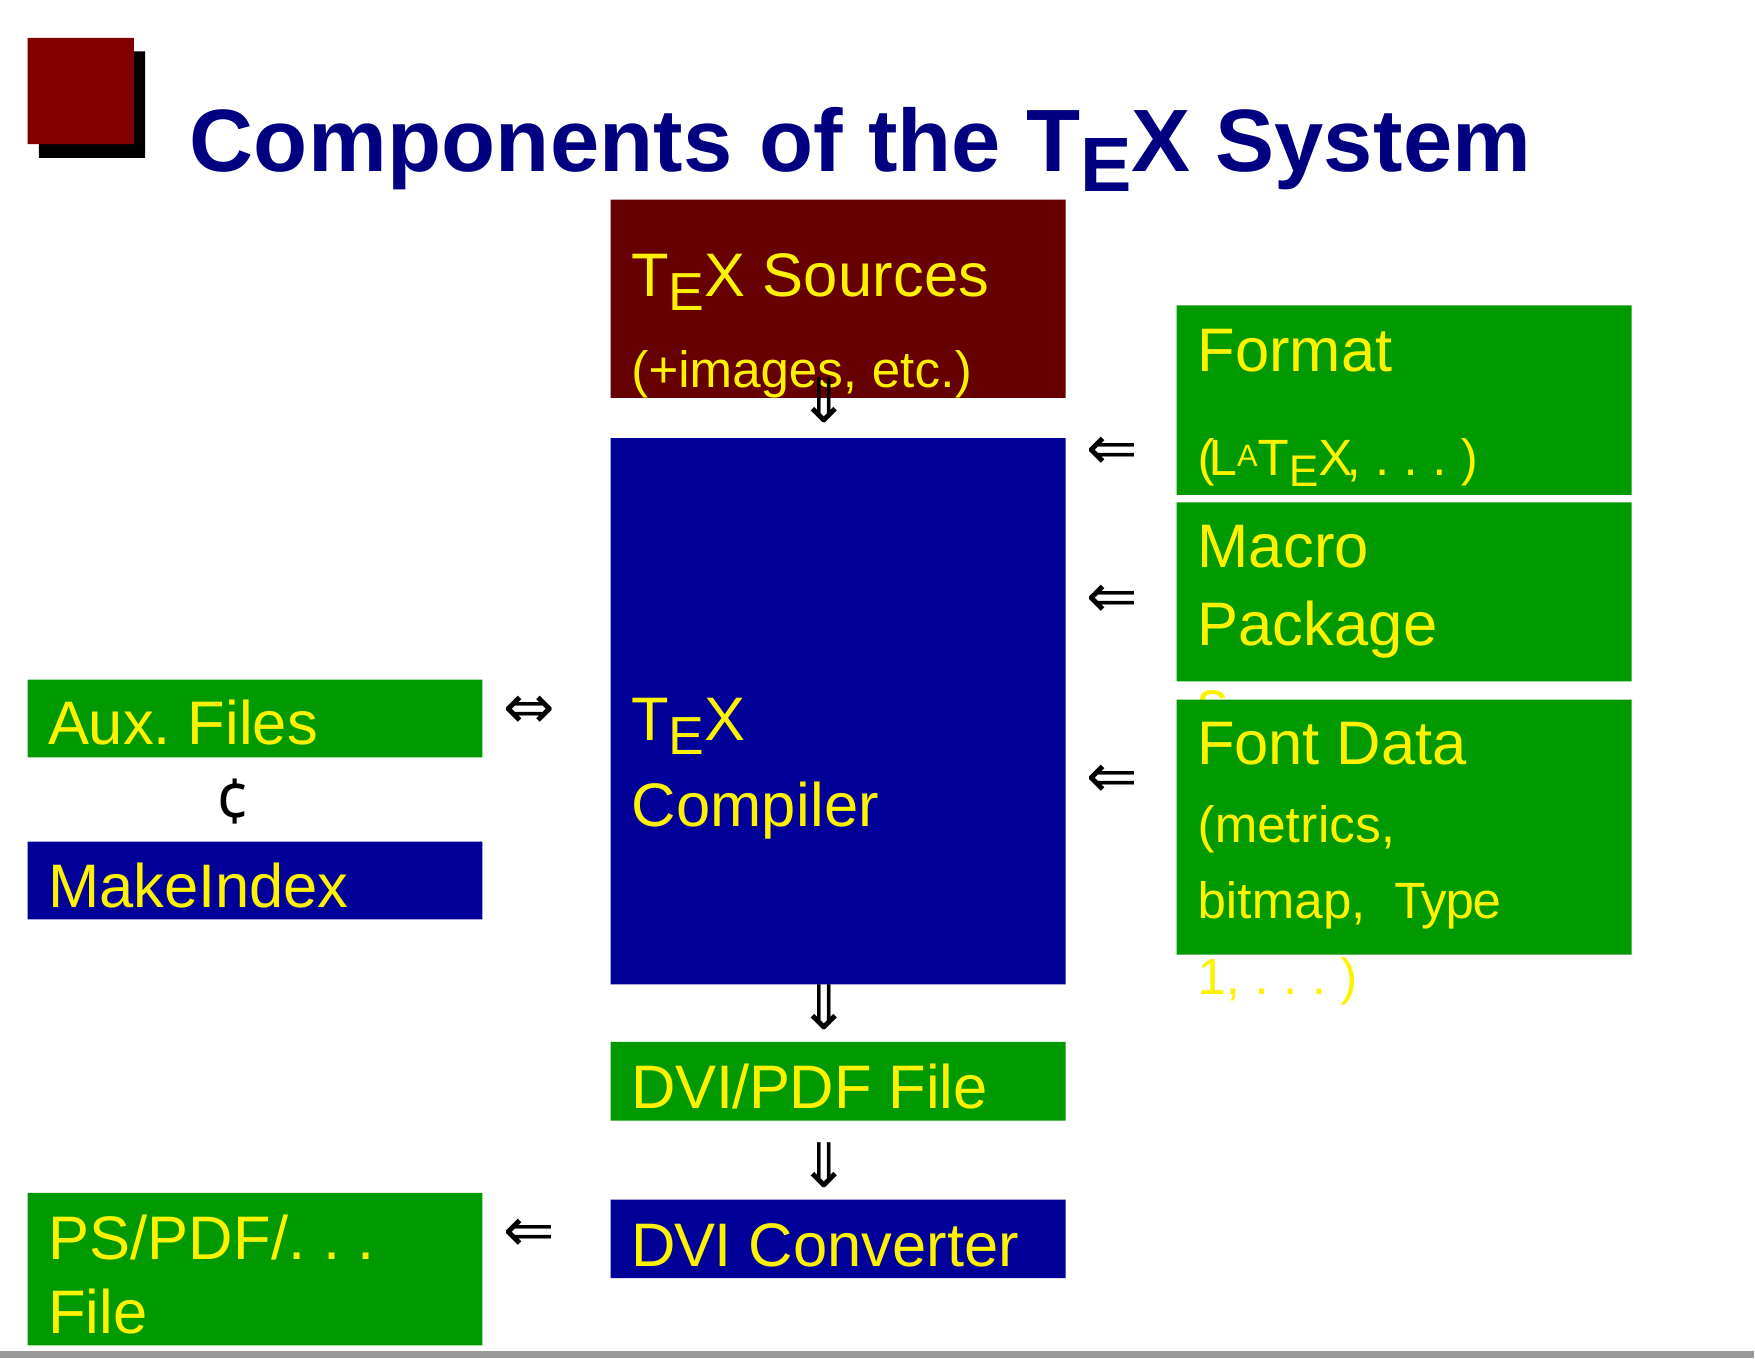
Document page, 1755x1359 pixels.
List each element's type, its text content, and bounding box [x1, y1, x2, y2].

text_box DVI/PDF File [610, 1041, 1066, 1121]
title Components of the TEX System [187, 38, 1567, 266]
text_box DVI Converter [610, 1199, 1066, 1279]
text_box PS/PDF/. . . File [27, 1192, 483, 1346]
text_box Format (LATEX, . . . ) [1176, 305, 1632, 495]
text_box ⇐ [1084, 736, 1151, 811]
text_box [1613, 699, 1632, 955]
text_box Macro Packages [1195, 501, 1468, 685]
text_box [1176, 502, 1195, 682]
text_box MakeIndex [27, 841, 483, 920]
text_box ¢ [213, 762, 256, 837]
text_box ⇓ [796, 1125, 839, 1199]
text_box [1176, 699, 1195, 955]
text_box Font Data (metrics, bitmap, Type 1, . . . ) [1195, 685, 1613, 1005]
text_box ⇓ [796, 360, 839, 435]
text_box ⇐ [501, 1189, 568, 1264]
text_box TEX Sources (+images, etc.) [610, 199, 1066, 398]
text_box ⇓ [796, 968, 839, 1041]
text_box [1468, 502, 1632, 682]
text_box [610, 438, 1066, 985]
text_box TEX Compiler [629, 648, 1002, 839]
text_box Aux. Files [27, 679, 483, 758]
text_box ⇐ [1084, 408, 1151, 482]
text_box ⇐ [1084, 555, 1151, 630]
text_box ⇔ [501, 667, 568, 742]
